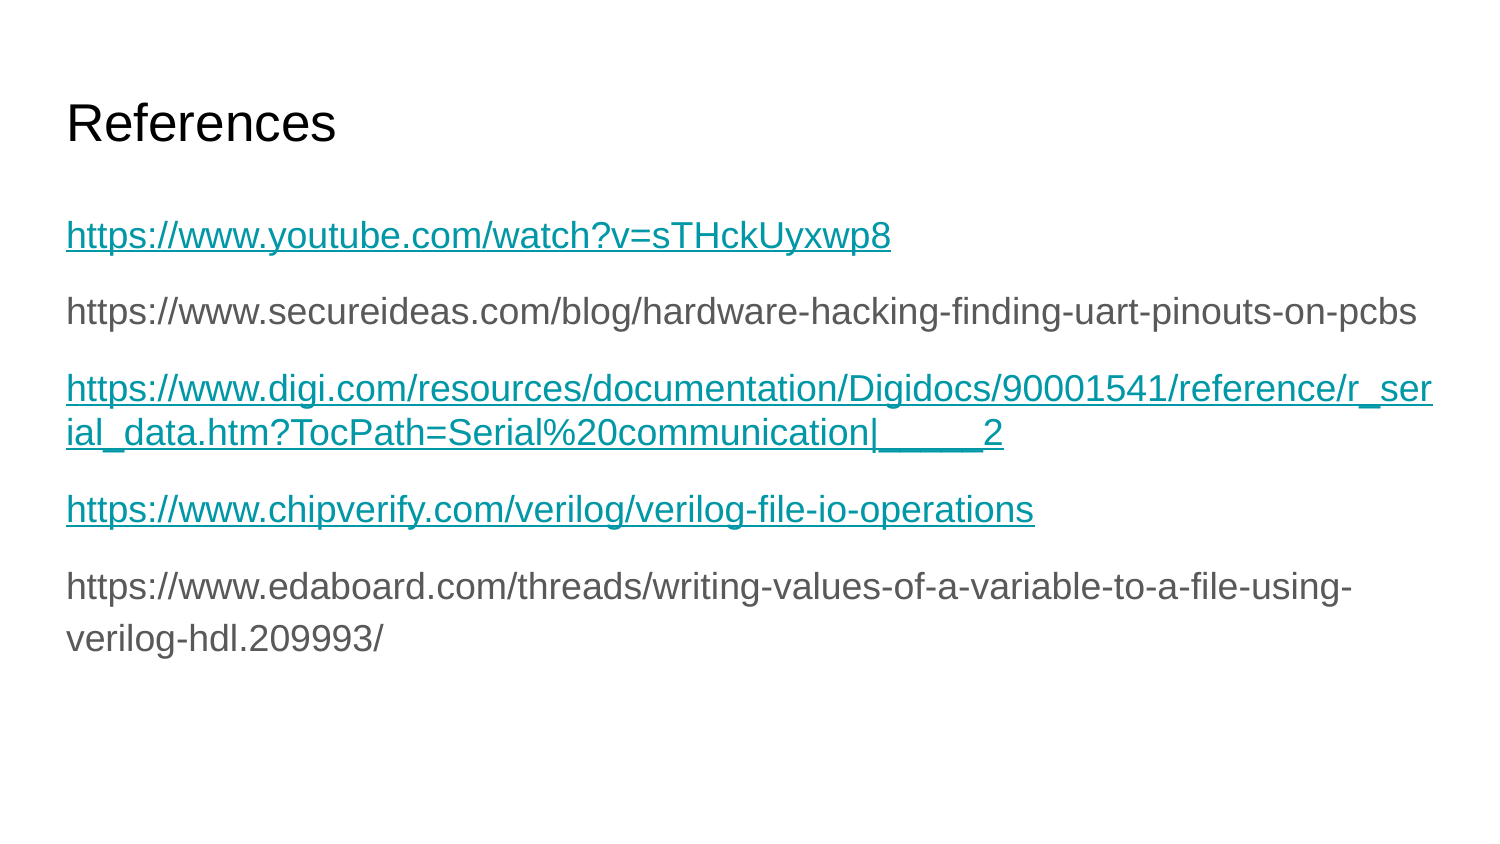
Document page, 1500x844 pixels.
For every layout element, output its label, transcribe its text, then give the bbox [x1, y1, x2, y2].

list https://www.youtube.com/watch?v=sTHckUyxwp8 https://www.secureideas.com/blog/hardware-hacking-finding-uart-pinouts-on-pcbs https://www.digi.com/resources/documentation/Digidocs/90001541/reference/r_serial_data.htm?TocPath=Serial%20communication|_____2 https://www.chipverify.com/verilog/verilog-file-io-operations https://www.edaboard.com/threads/writing-values-of-a-variable-to-a-file-using-verilog-hdl.209993/ [51, 189, 1449, 750]
title References [51, 72, 1449, 167]
